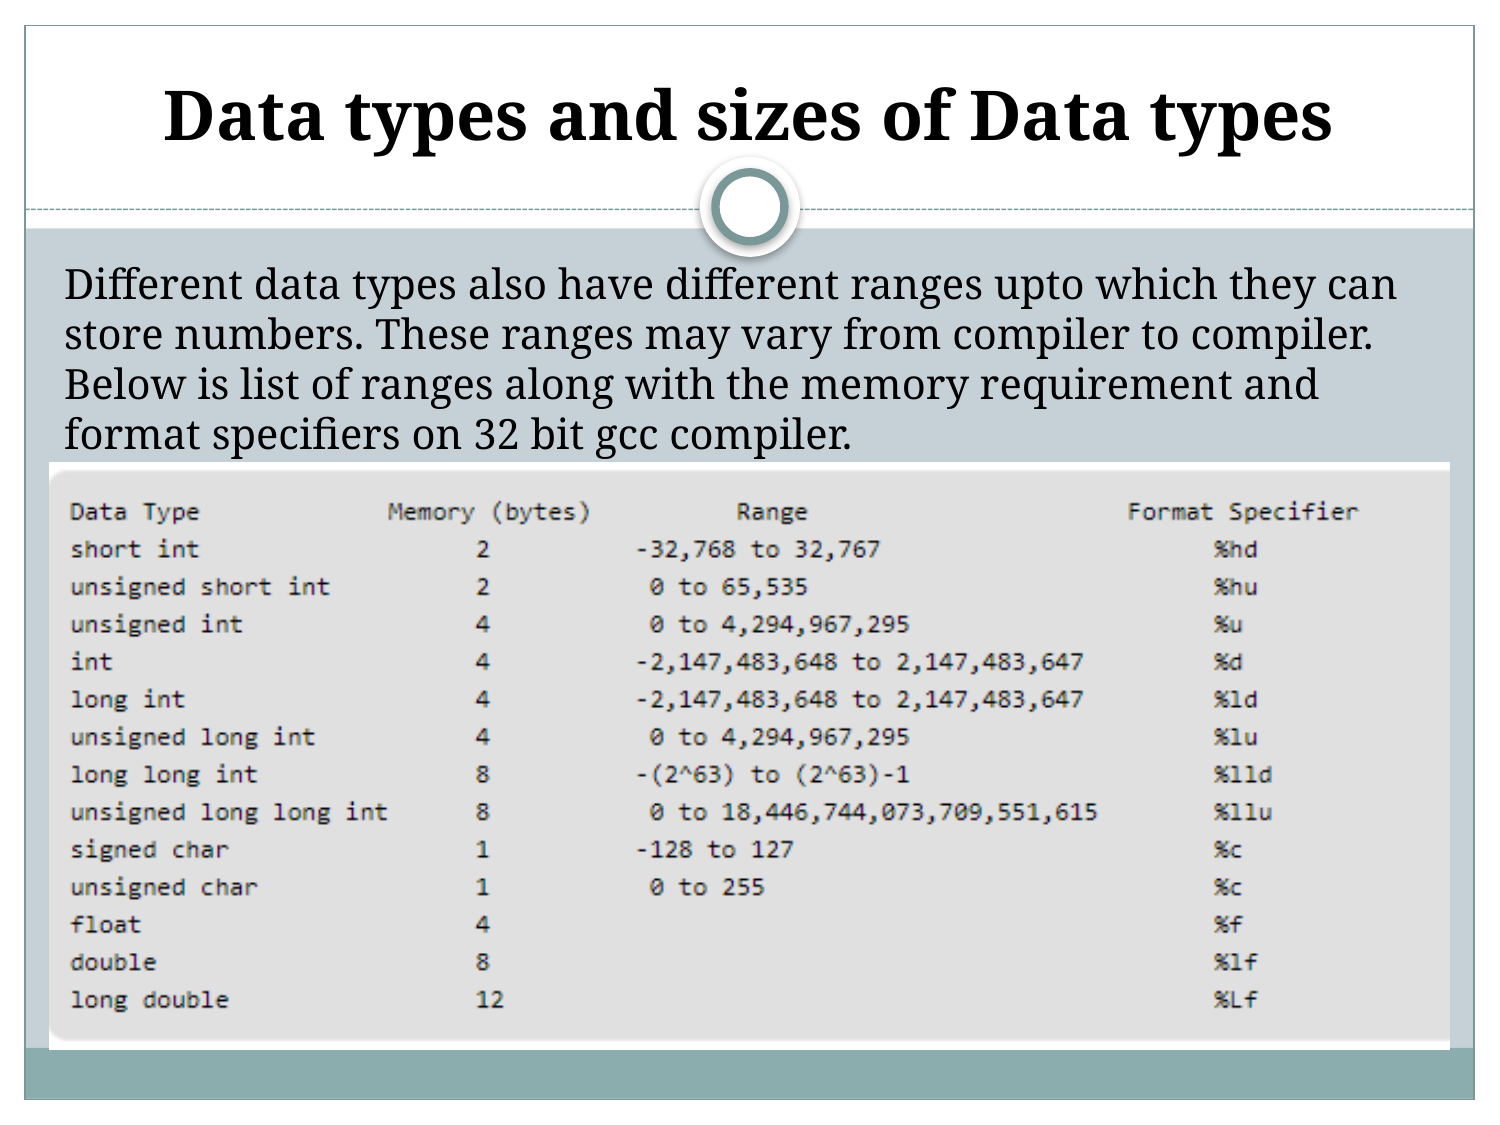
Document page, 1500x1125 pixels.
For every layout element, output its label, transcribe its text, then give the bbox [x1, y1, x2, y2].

list Different data types also have different ranges upto which they can store numbers. These ranges may vary from compiler to compiler. Below is list of ranges along with the memory requirement and format specifiers on 32 bit gcc compiler. [49, 250, 1445, 460]
title Data types and sizes of Data types [49, 37, 1450, 162]
picture [49, 462, 1450, 1051]
